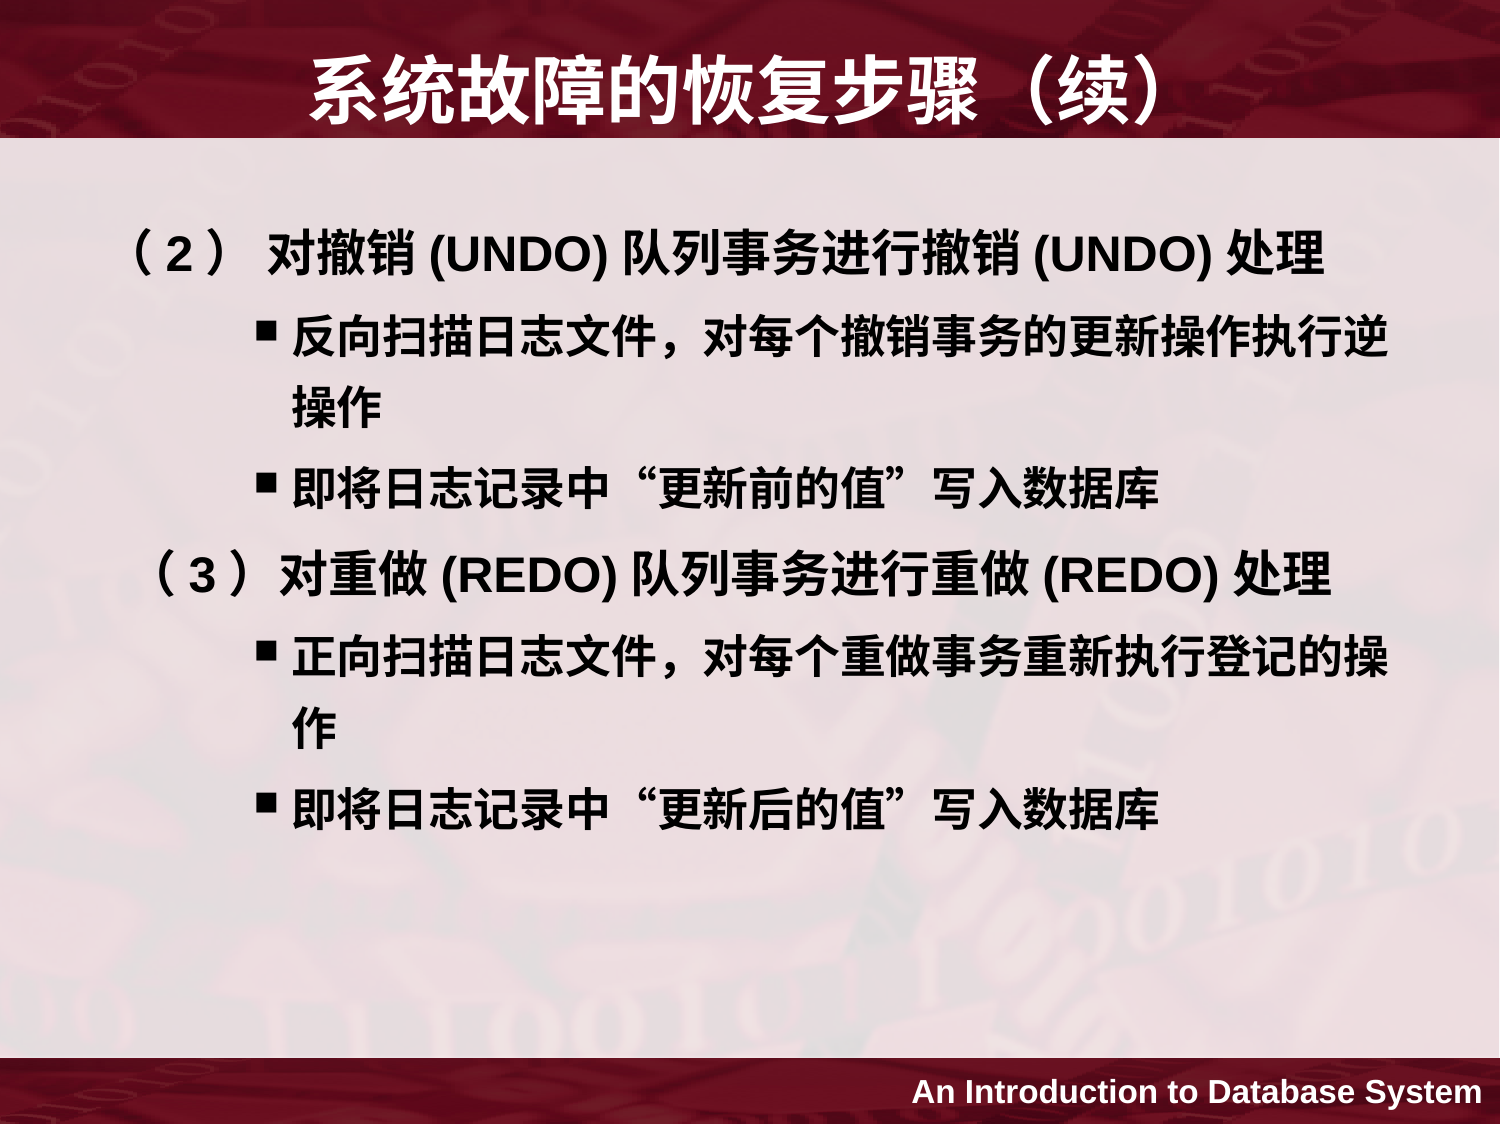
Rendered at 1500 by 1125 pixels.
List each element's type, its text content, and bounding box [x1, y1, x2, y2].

text_box [856, 1046, 1447, 1100]
title 系统故障的恢复步骤（续） [149, 41, 1363, 135]
list （2） 对撤销(UNDO)队列事务进行撤销(UNDO)处理 反向扫描日志文件，对每个撤销事务的更新操作执行逆操作 即将日志记录中“更新前的值”写入数据库 （3）对重做(REDO)队列事务进行重做(REDO)处理 正向扫描日志文件，对每个重做事务重新执行登记的操作 即将日志记录中“更新后的值”写入数据库 [88, 196, 1424, 978]
picture [0, 0, 1500, 1124]
